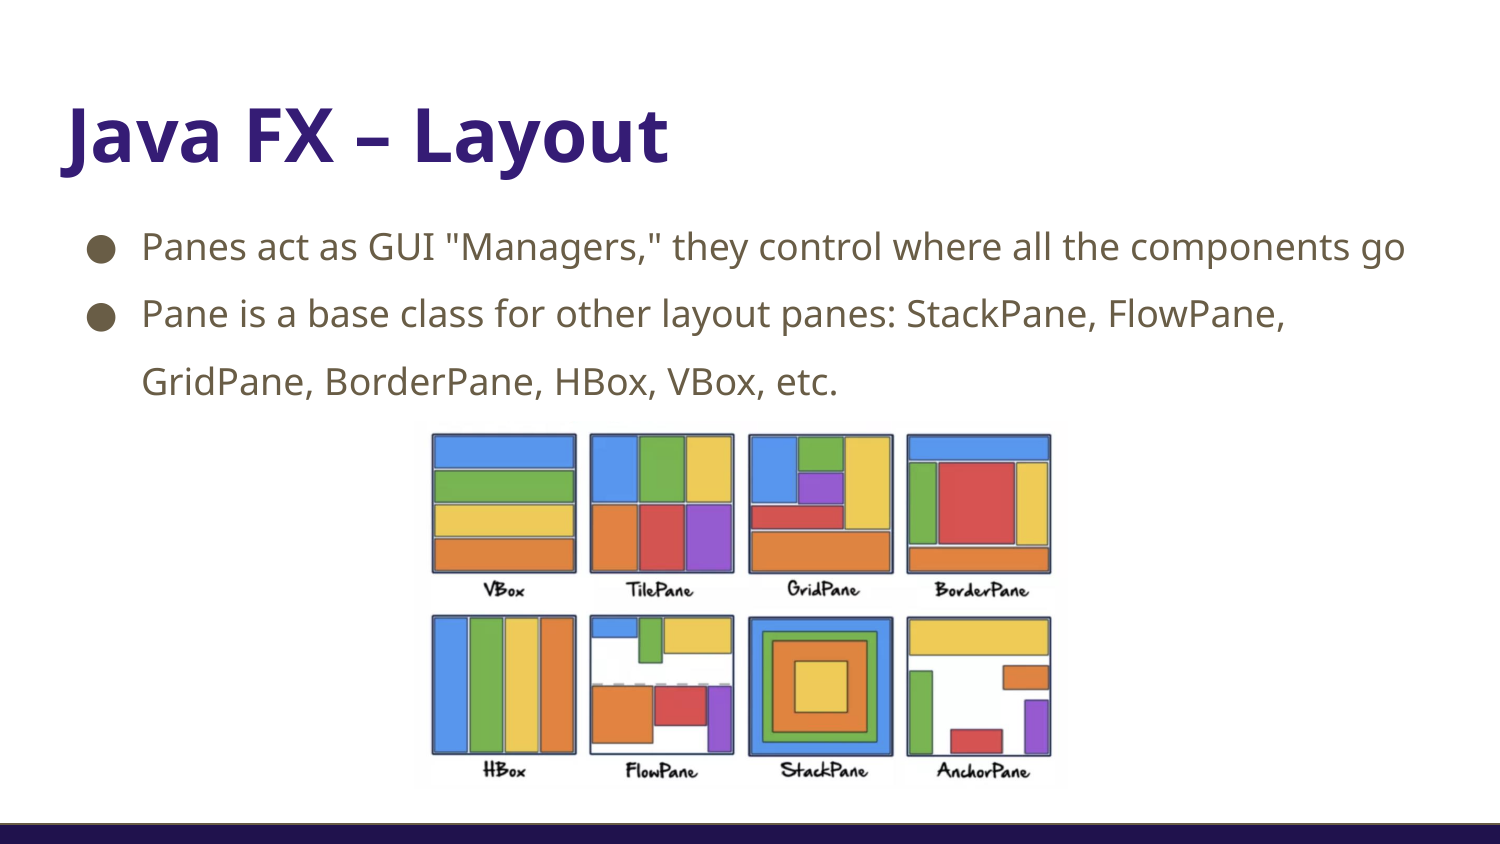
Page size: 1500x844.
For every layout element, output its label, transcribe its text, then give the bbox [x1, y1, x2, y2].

picture [376, 421, 1124, 799]
title Java FX – Layout [51, 72, 1449, 189]
text_box [0, 823, 1500, 844]
list Panes act as GUI "Managers," they control where all the components go Pane is a base class for other layout panes: StackPane, FlowPane, GridPane, BorderPane, HBox, VBox, etc. [51, 207, 1449, 750]
